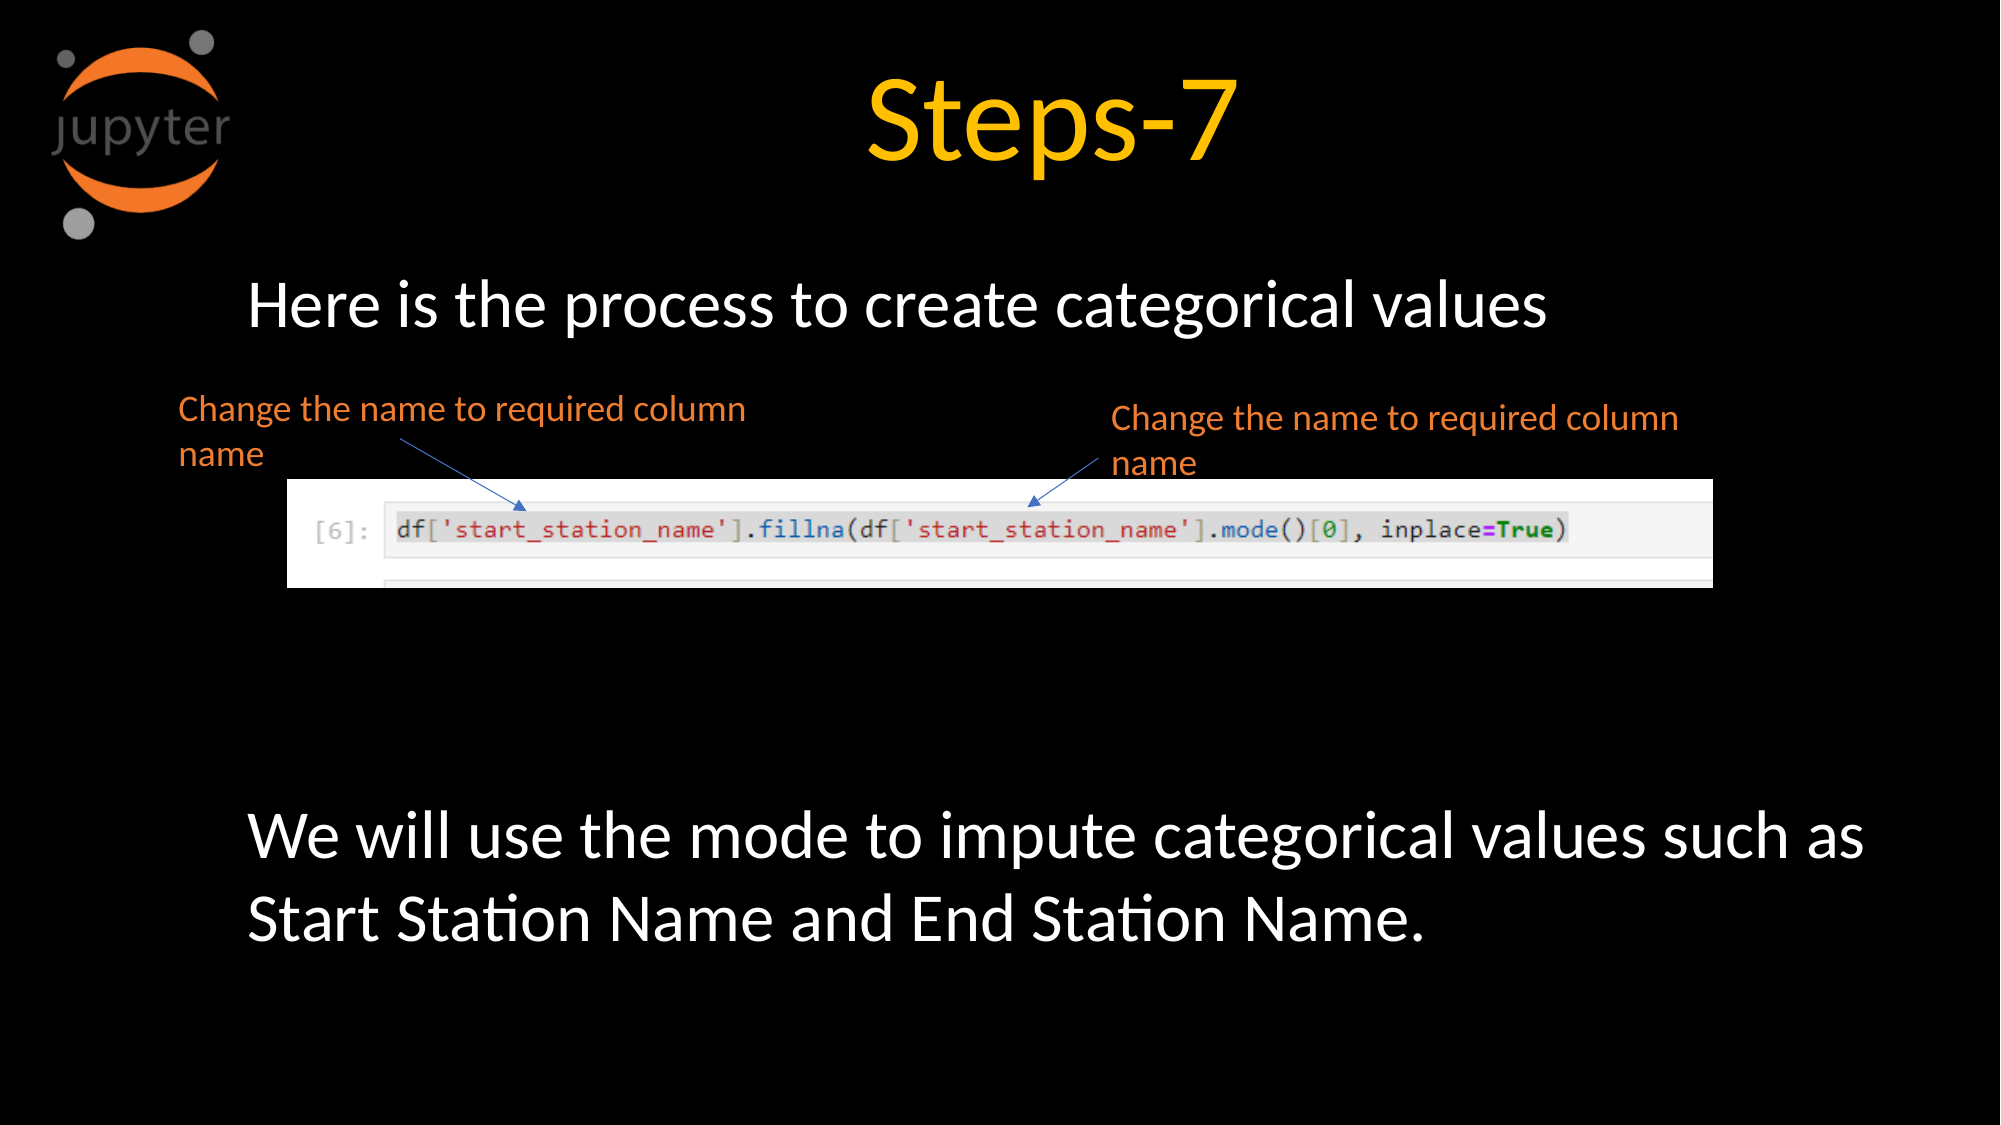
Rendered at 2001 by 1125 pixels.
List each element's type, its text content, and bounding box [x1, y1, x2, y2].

text_box Here is the process to create categorical values [232, 251, 1900, 349]
picture [49, 27, 233, 241]
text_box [1027, 457, 1099, 508]
text_box We will use the mode to impute categorical values such as Start Station Name and End Station Name. [232, 782, 1900, 963]
text_box Change the name to required column name [163, 376, 835, 482]
text_box Change the name to required column name [1096, 385, 1768, 491]
text_box Steps-7 [338, 27, 1768, 193]
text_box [399, 438, 527, 512]
picture [287, 479, 1713, 588]
